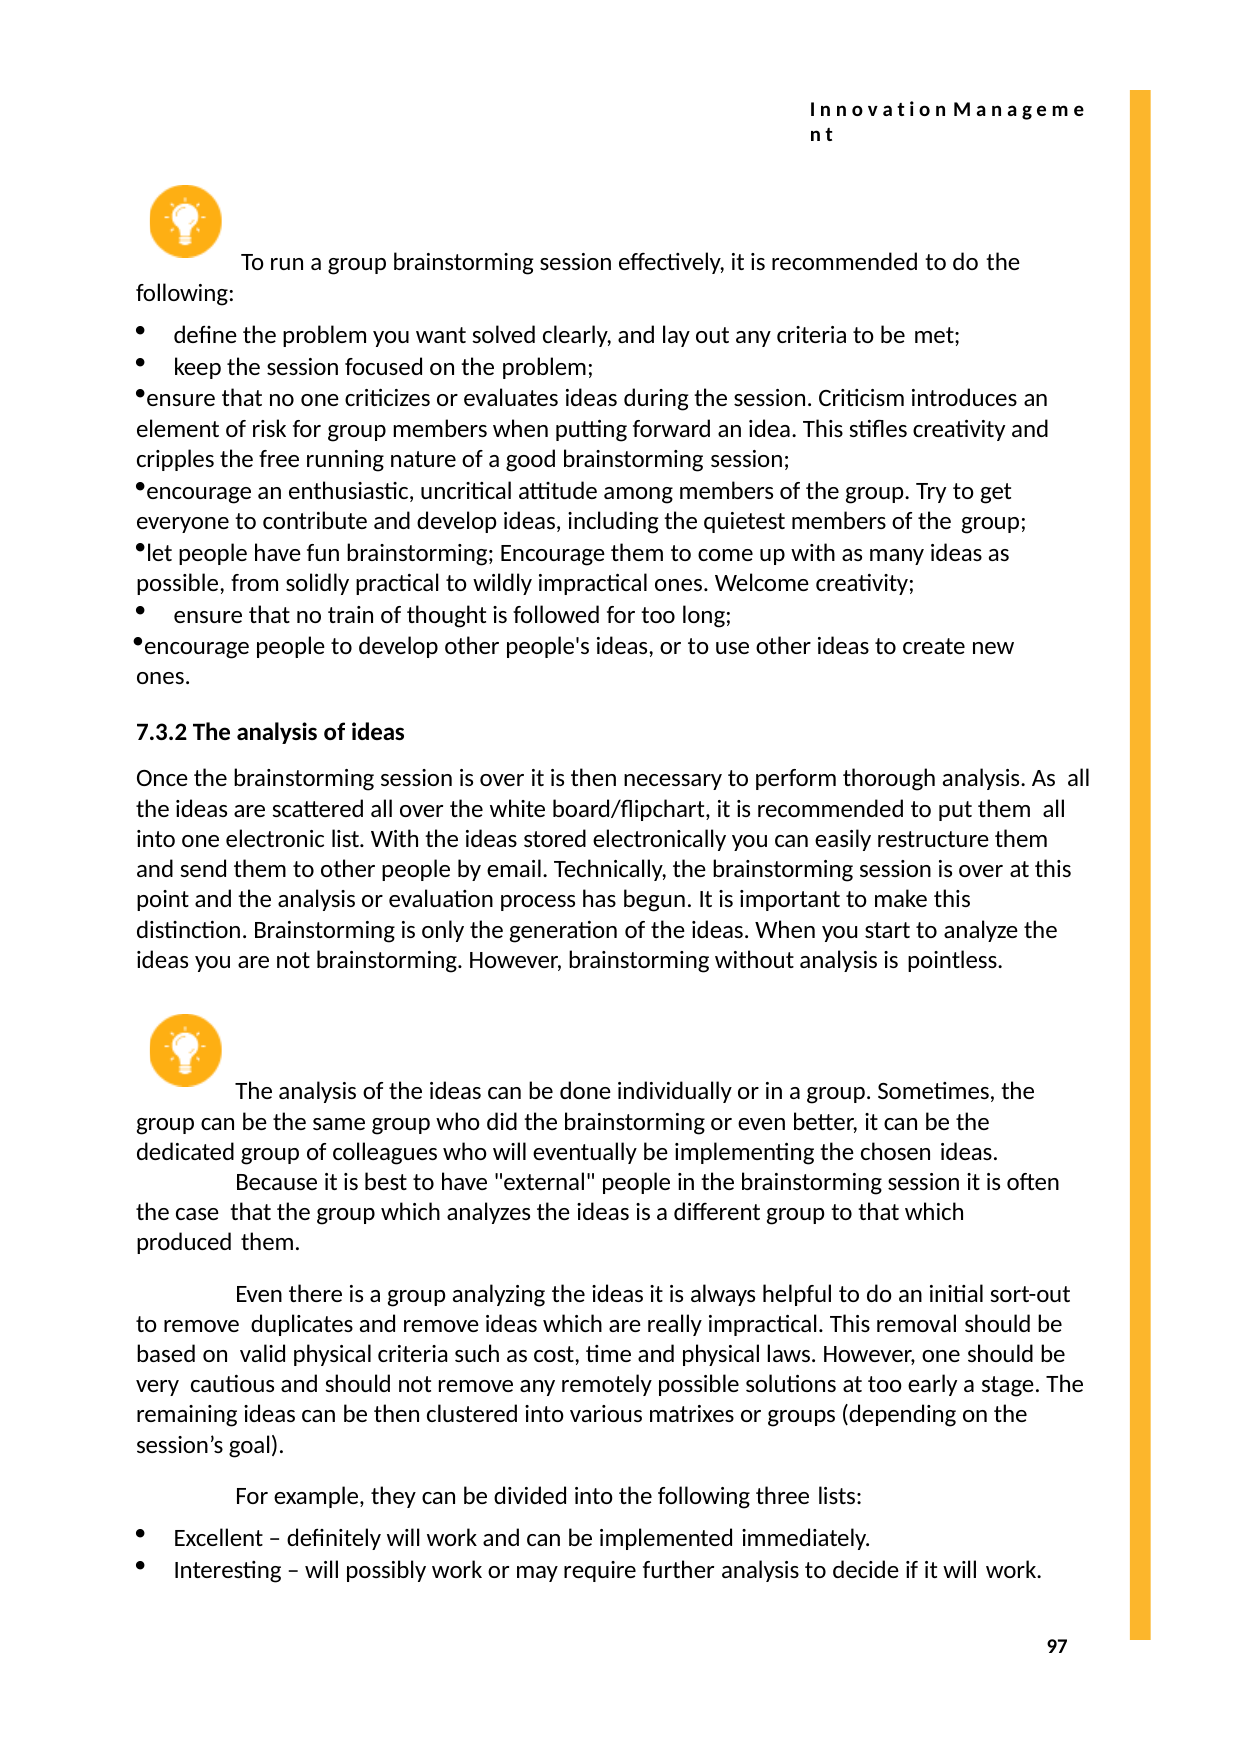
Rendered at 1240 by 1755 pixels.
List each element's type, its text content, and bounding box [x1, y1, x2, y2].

text_box [1129, 90, 1151, 1640]
text_box [149, 1014, 222, 1087]
text_box To run a group brainstorming session effectively, it is recommended to do the following: define the problem you want solved clearly, and lay out any criteria to be met; keep the session focused on the problem; ensure that no one criticizes or evaluates ideas during the session. Criticism introduces an element of risk for group members when putting forward an idea. This stifles creativity and cripples the free running nature of a good brainstorming session; encourage an enthusiastic, uncritical attitude among members of the group. Try to get everyone to contribute and develop ideas, including the quietest members of the group; let people have fun brainstorming; Encourage them to come up with as many ideas as possible, from solidly practical to wildly impractical ones. Welcome creativity; ensure that no train of thought is followed for too long; encourage people to develop other people's ideas, or to use other ideas to create new ones. 7.3.2 The analysis of ideas Once the brainstorming session is over it is then necessary to perform thorough analysis. As all the ideas are scattered all over the white board/flipchart, it is recommended to put them all into one electronic list. With the ideas stored electronically you can easily restructure them and send them to other people by email. Technically, the brainstorming session is over at this point and the analysis or evaluation process has begun. It is important to make this distinction. Brainstorming is only the generation of the ideas. When you start to analyze the ideas you are not brainstorming. However, brainstorming without analysis is pointless. [133, 243, 1094, 974]
text_box [149, 185, 222, 258]
text_box The analysis of the ideas can be done individually or in a group. Sometimes, the group can be the same group who did the brainstorming or even better, it can be the dedicated group of colleagues who will eventually be implementing the chosen ideas. Because it is best to have "external" people in the brainstorming session it is often the case that the group which analyzes the ideas is a different group to that which produced them. Even there is a group analyzing the ideas it is always helpful to do an initial sort-out to remove duplicates and remove ideas which are really impractical. This removal should be based on valid physical criteria such as cost, time and physical laws. However, one should be very cautious and should not remove any remotely possible solutions at too early a stage. The remaining ideas can be then clustered into various matrixes or groups (depending on the session’s goal). For example, they can be divided into the following three lists: Excellent – definitely will work and can be implemented immediately. Interesting – will possibly work or may require further analysis to decide if it will work. 97 [133, 1072, 1094, 1658]
text_box I n n o v a t i o n M a n a g e m e n t [807, 93, 1092, 146]
